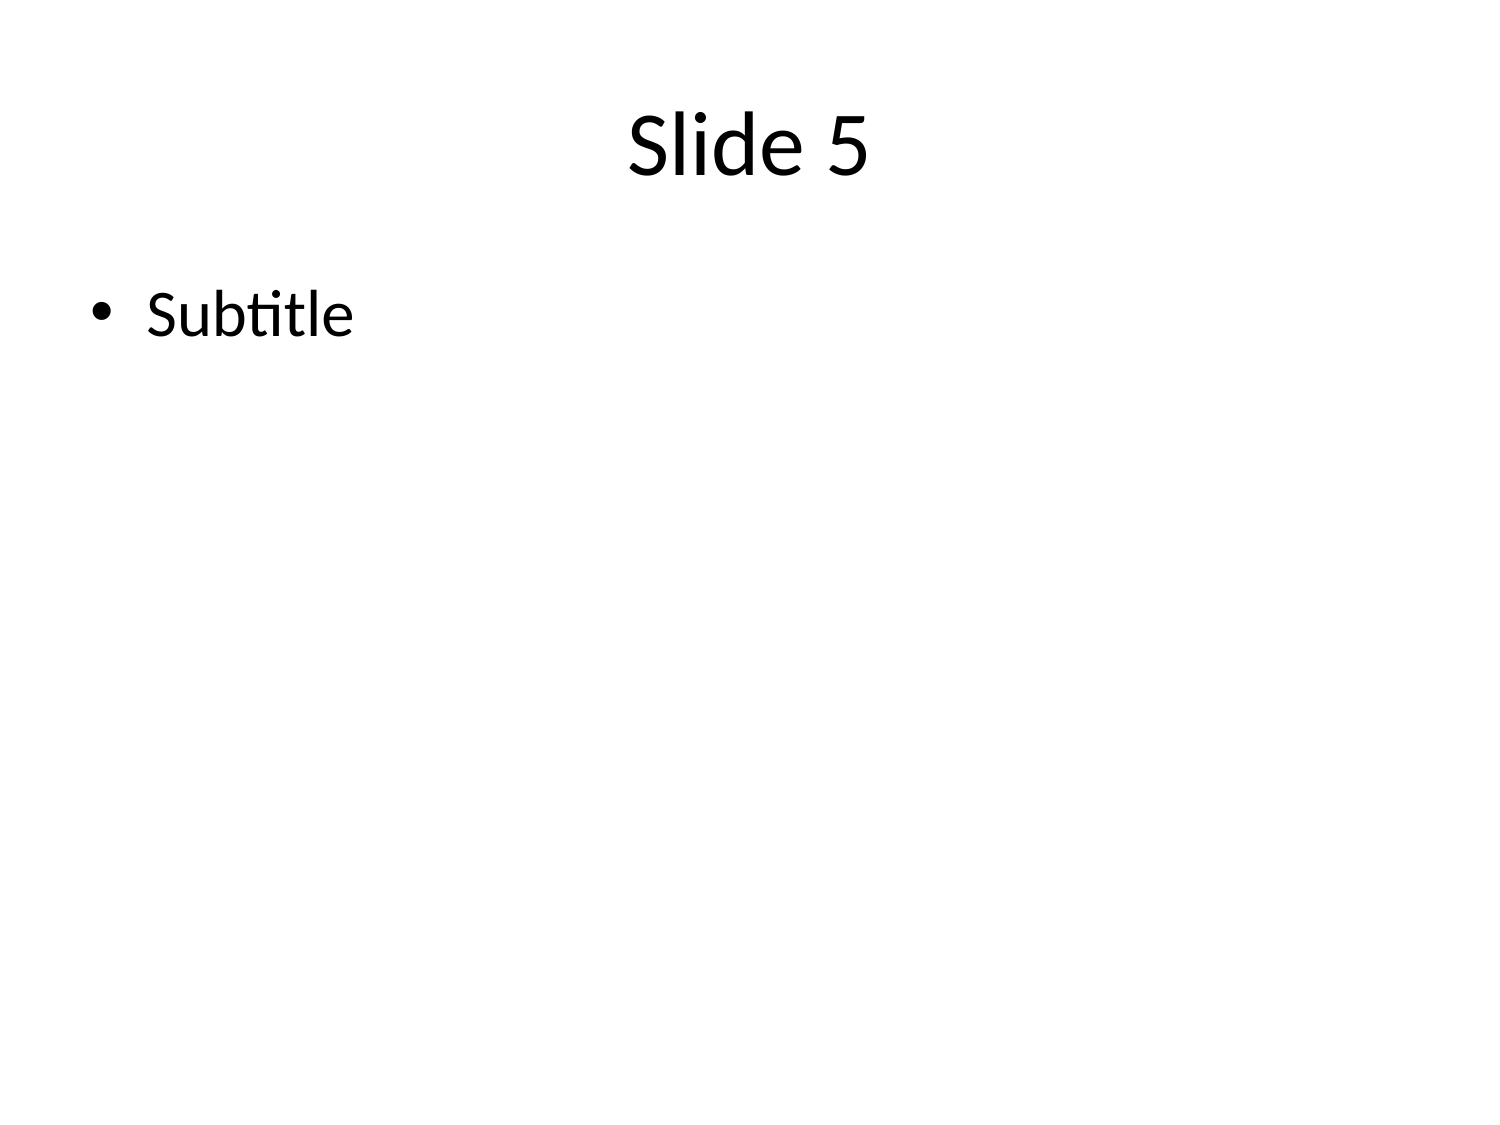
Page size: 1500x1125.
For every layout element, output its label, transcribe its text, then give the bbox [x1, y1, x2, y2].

title Slide 5 [75, 45, 1425, 233]
list Subtitle [75, 262, 1425, 1005]
